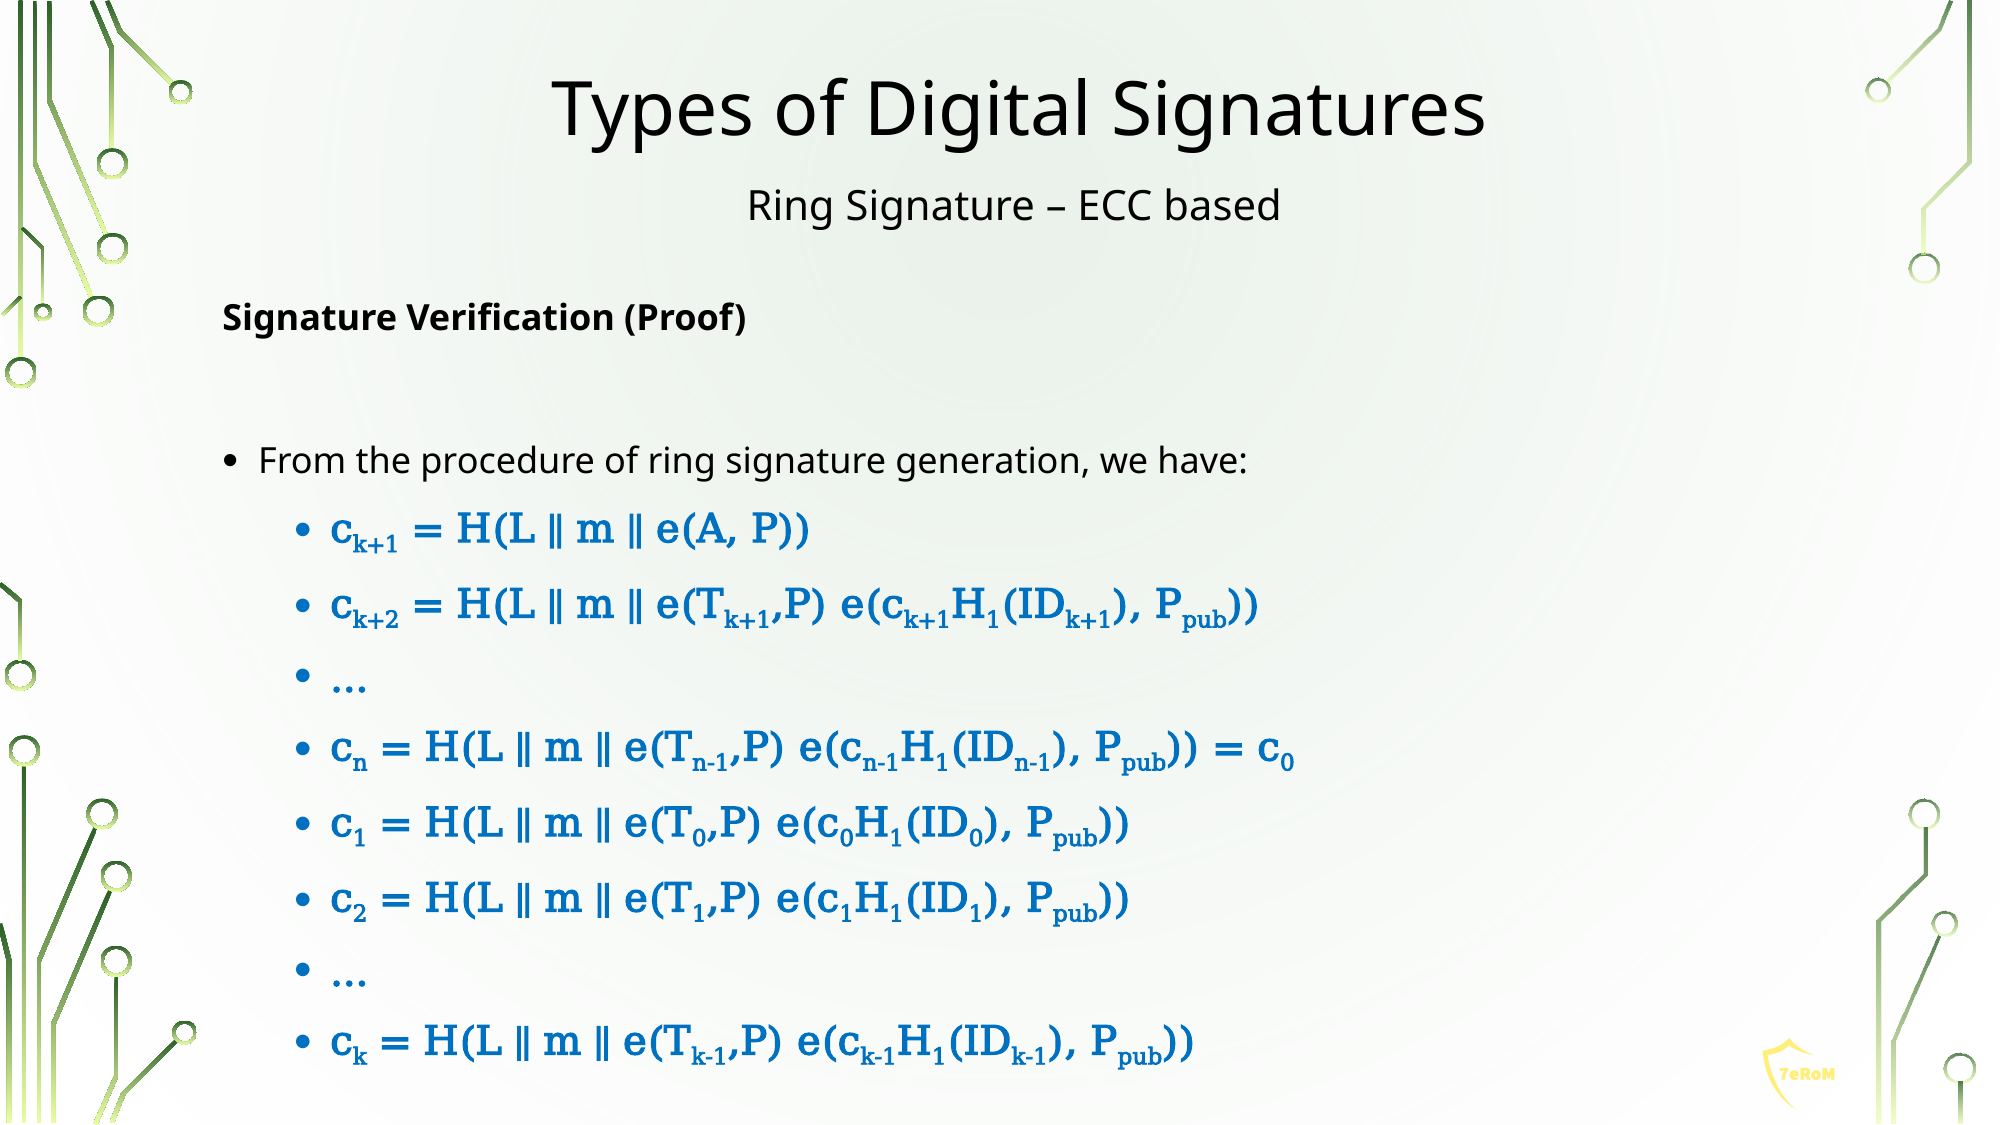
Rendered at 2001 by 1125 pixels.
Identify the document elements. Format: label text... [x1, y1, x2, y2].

text_box Ring Signature – ECC based [207, 161, 1833, 253]
text_box Types of Digital Signatures [207, 41, 1833, 161]
picture [1748, 1025, 1849, 1125]
list Signature Verification (Proof) From the procedure of ring signature generation, we have: ck+1 = H(L ‖ m ‖ e(A, P)) ck+2 = H(L ‖ m ‖ e(Tk+1,P) e(ck+1H1(IDk+1), Ppub)) ... cn = H(L ‖ m ‖ e(Tn-1,P) e(cn-1H1(IDn-1), Ppub)) = c0 c1 = H(L ‖ m ‖ e(T0,P) e(c0H1(ID0), Ppub)) c2 = H(L ‖ m ‖ e(T1,P) e(c1H1(ID1), Ppub)) ... ck = H(L ‖ m ‖ e(Tk-1,P) e(ck-1H1(IDk-1), Ppub)) [207, 278, 1833, 1085]
